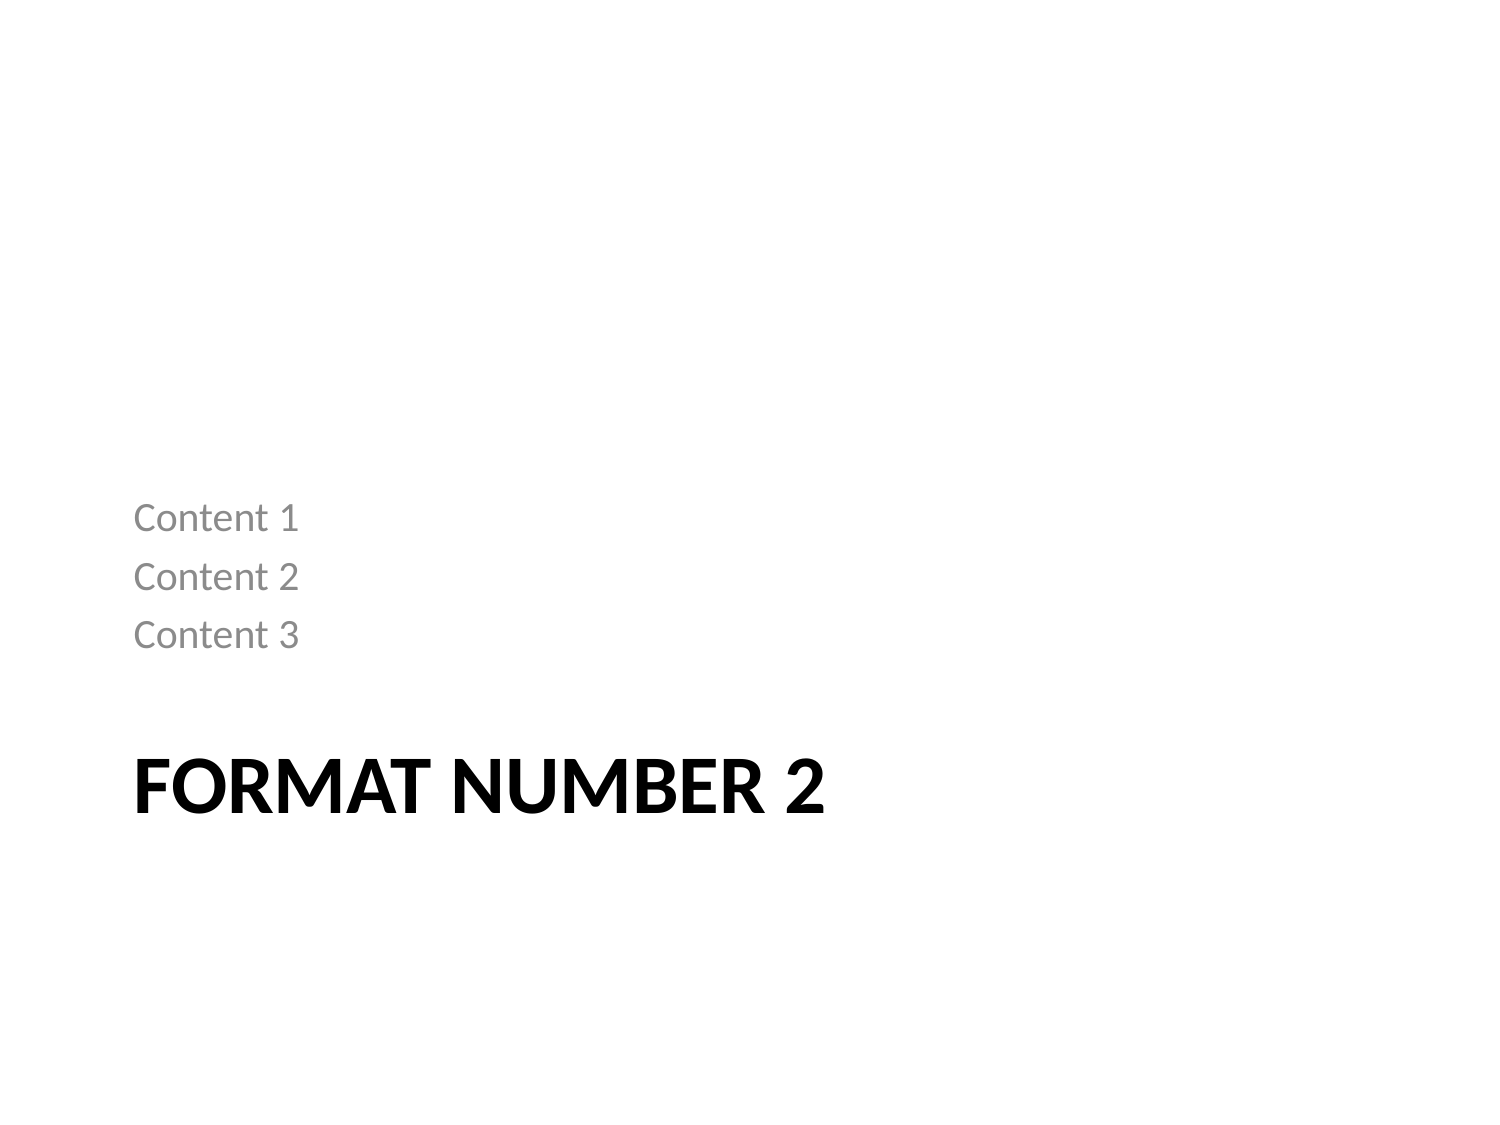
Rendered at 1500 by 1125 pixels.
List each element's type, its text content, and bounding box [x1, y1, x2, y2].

title format number 2 [118, 723, 1394, 947]
list Content 1 Content 2 Content 3 [118, 476, 1394, 723]
